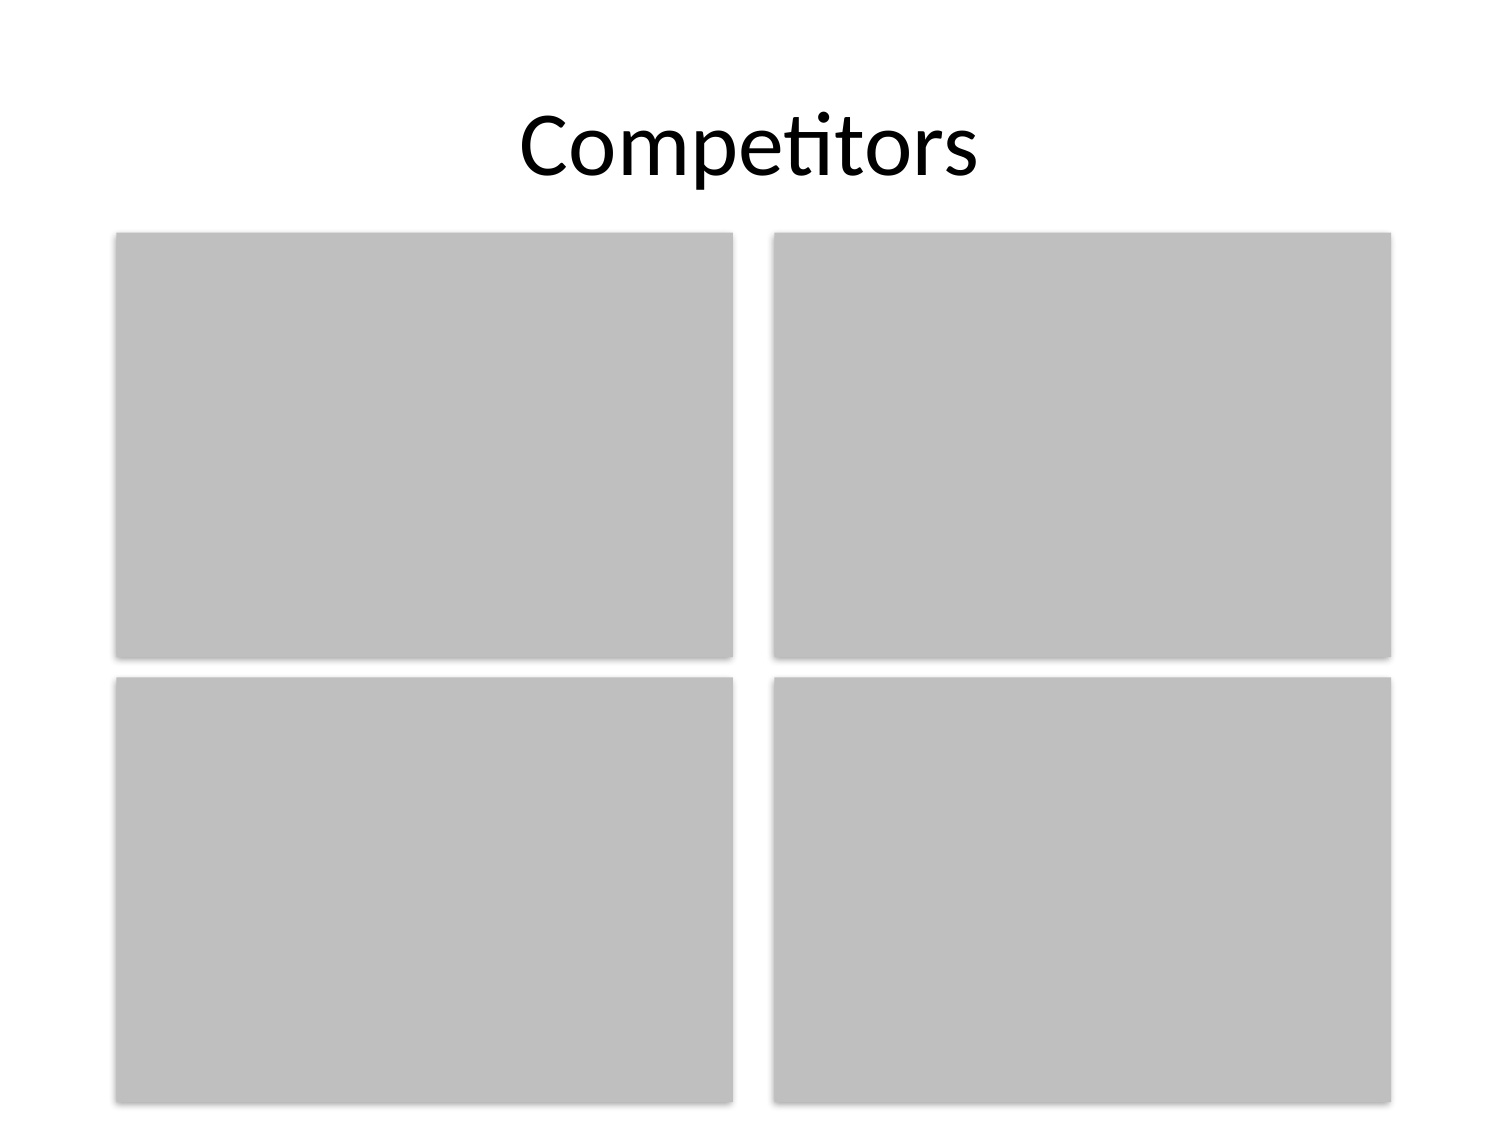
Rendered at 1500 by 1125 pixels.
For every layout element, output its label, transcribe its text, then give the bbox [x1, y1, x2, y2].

text_box [774, 232, 1392, 658]
title Competitors [75, 45, 1425, 233]
text_box [116, 232, 734, 658]
text_box [774, 677, 1392, 1103]
text_box [116, 677, 734, 1103]
